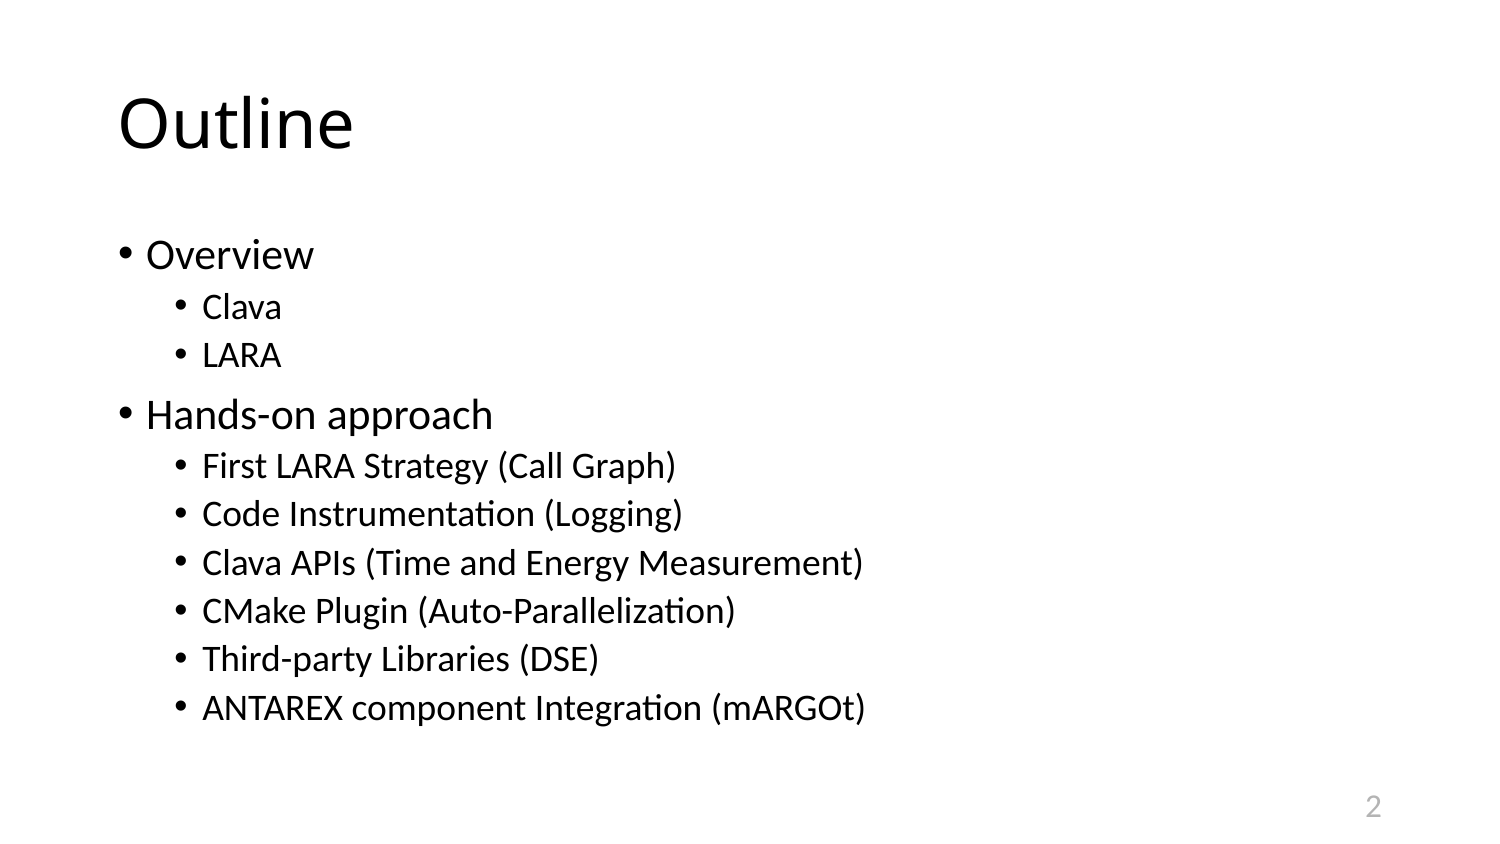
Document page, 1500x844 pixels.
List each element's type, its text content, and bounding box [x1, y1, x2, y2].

text_box Outline [103, 44, 1397, 208]
text_box Overview Clava LARA Hands-on approach First LARA Strategy (Call Graph) Code Instrumentation (Logging) Clava APIs (Time and Energy Measurement) CMake Plugin (Auto-Parallelization) Third-party Libraries (DSE) ANTAREX component Integration (mARGOt) [103, 224, 1397, 760]
text_box 1 [1059, 781, 1397, 827]
